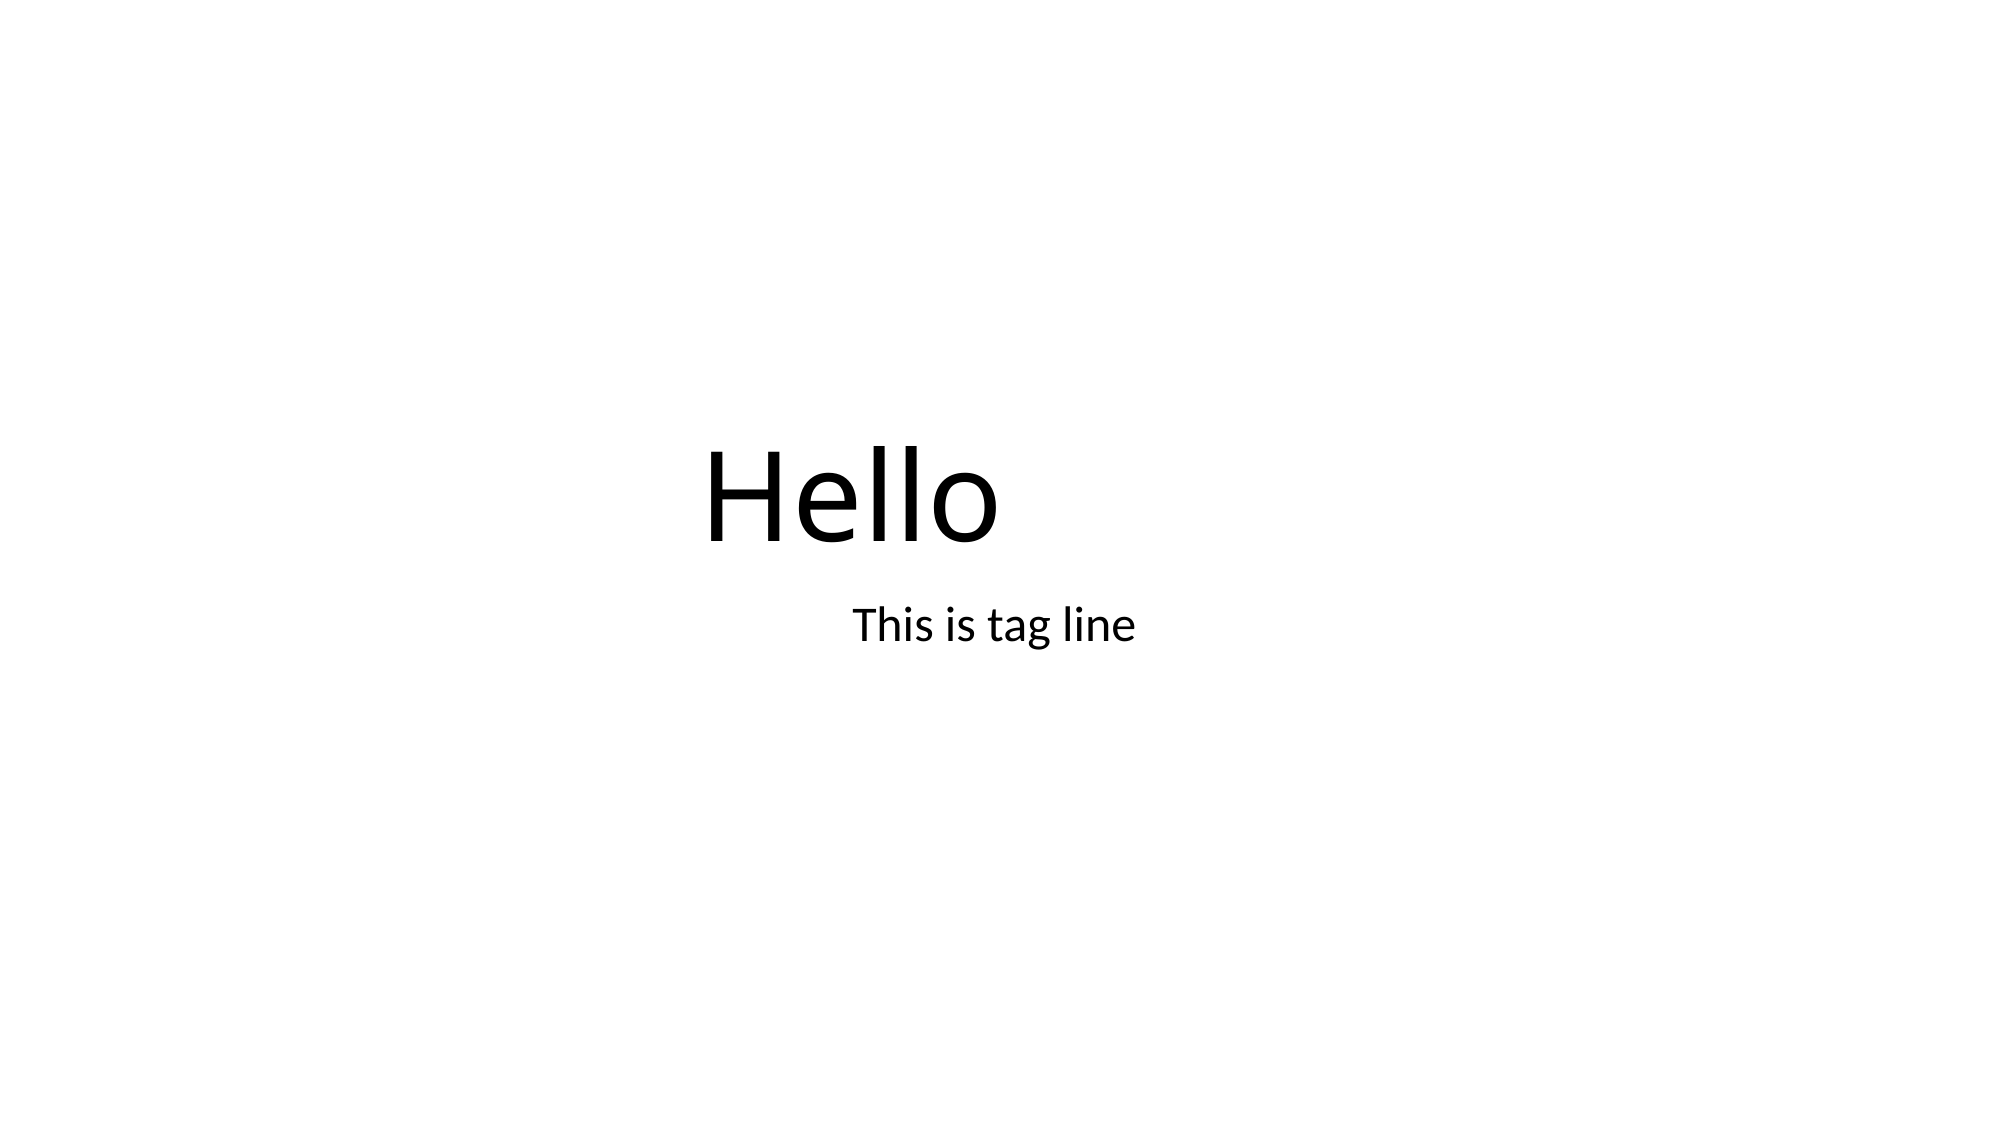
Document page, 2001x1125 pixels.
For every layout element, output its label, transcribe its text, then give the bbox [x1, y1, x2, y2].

title Hello [249, 184, 1750, 576]
subtitle This is tag line [249, 590, 1750, 863]
